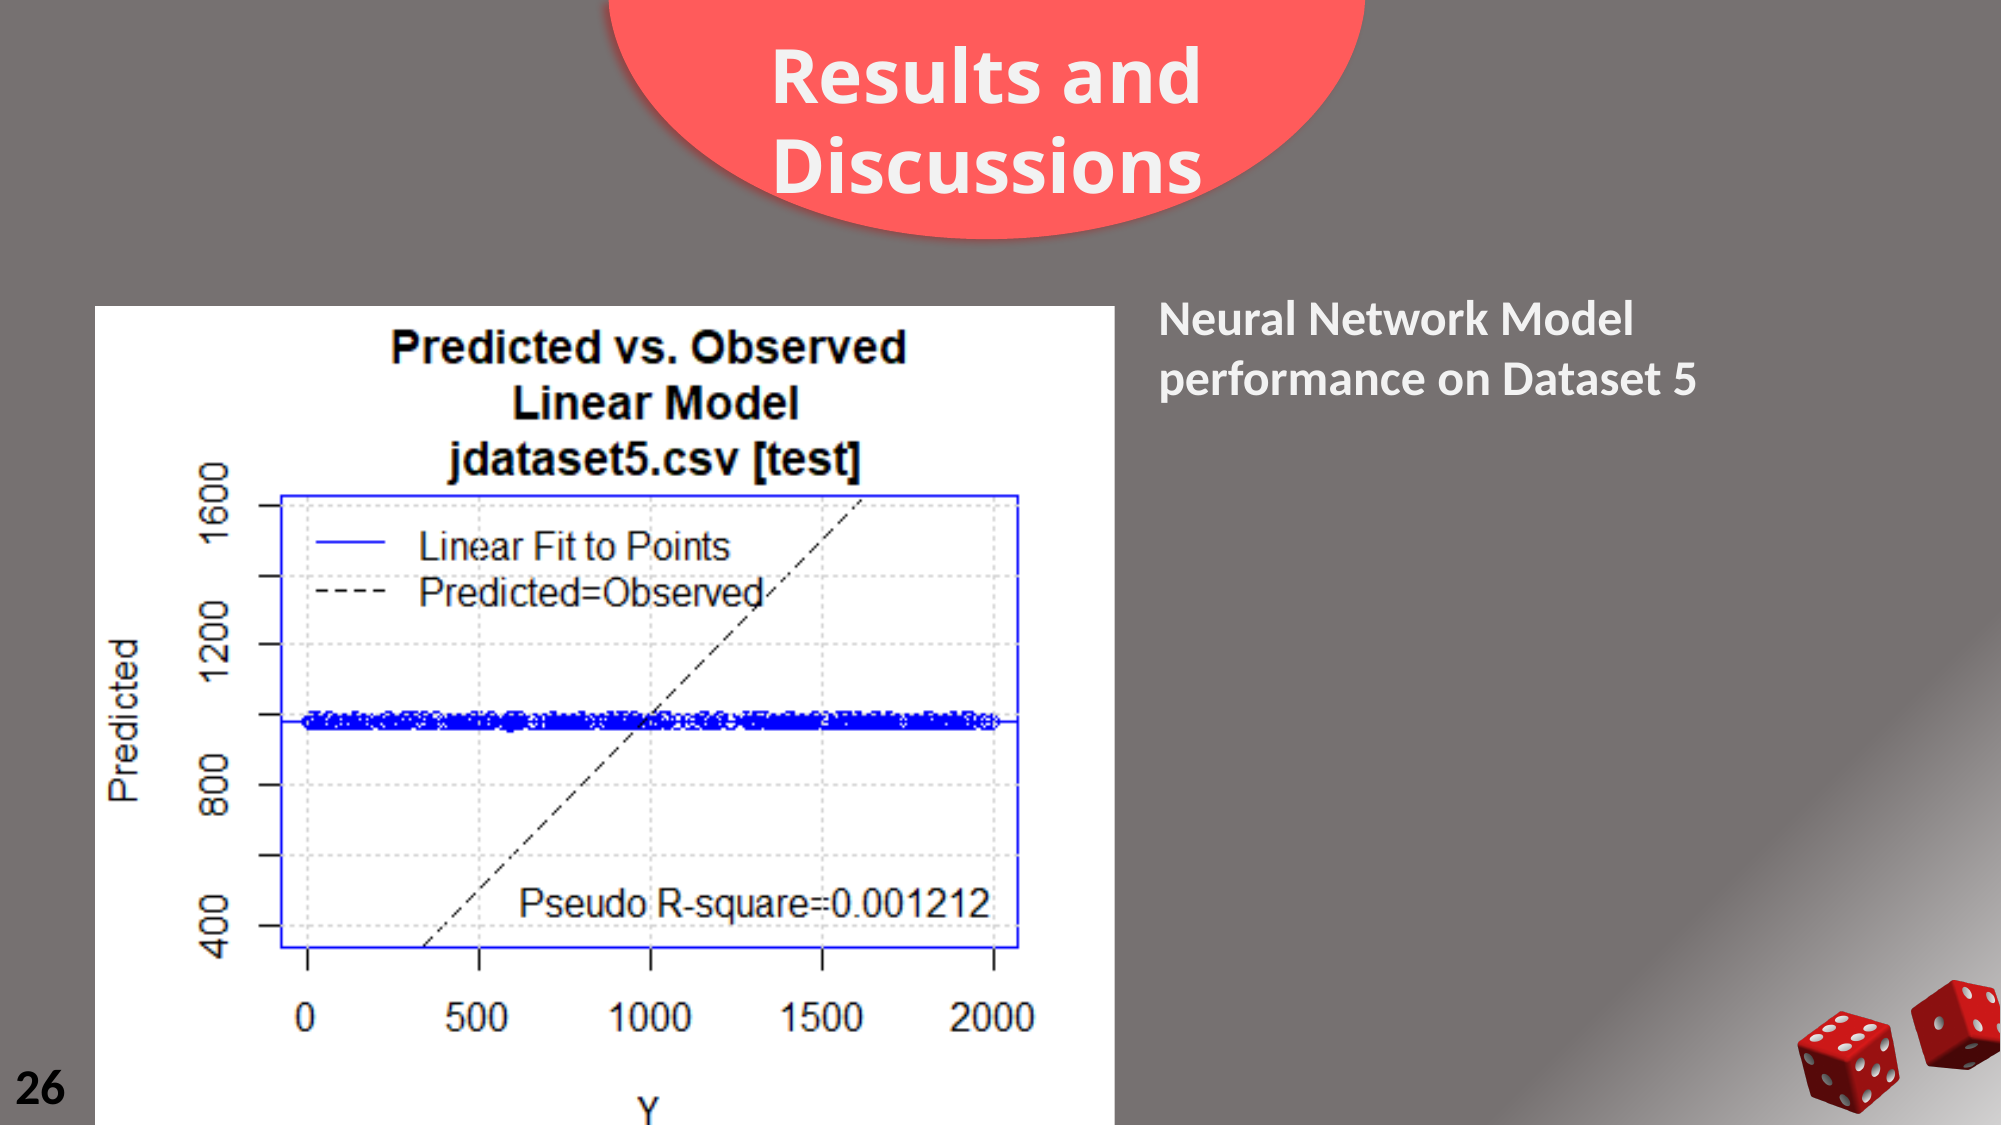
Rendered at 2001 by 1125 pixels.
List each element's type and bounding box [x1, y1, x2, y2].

picture [95, 306, 1115, 1125]
text_box [0, 0, 2000, 1125]
